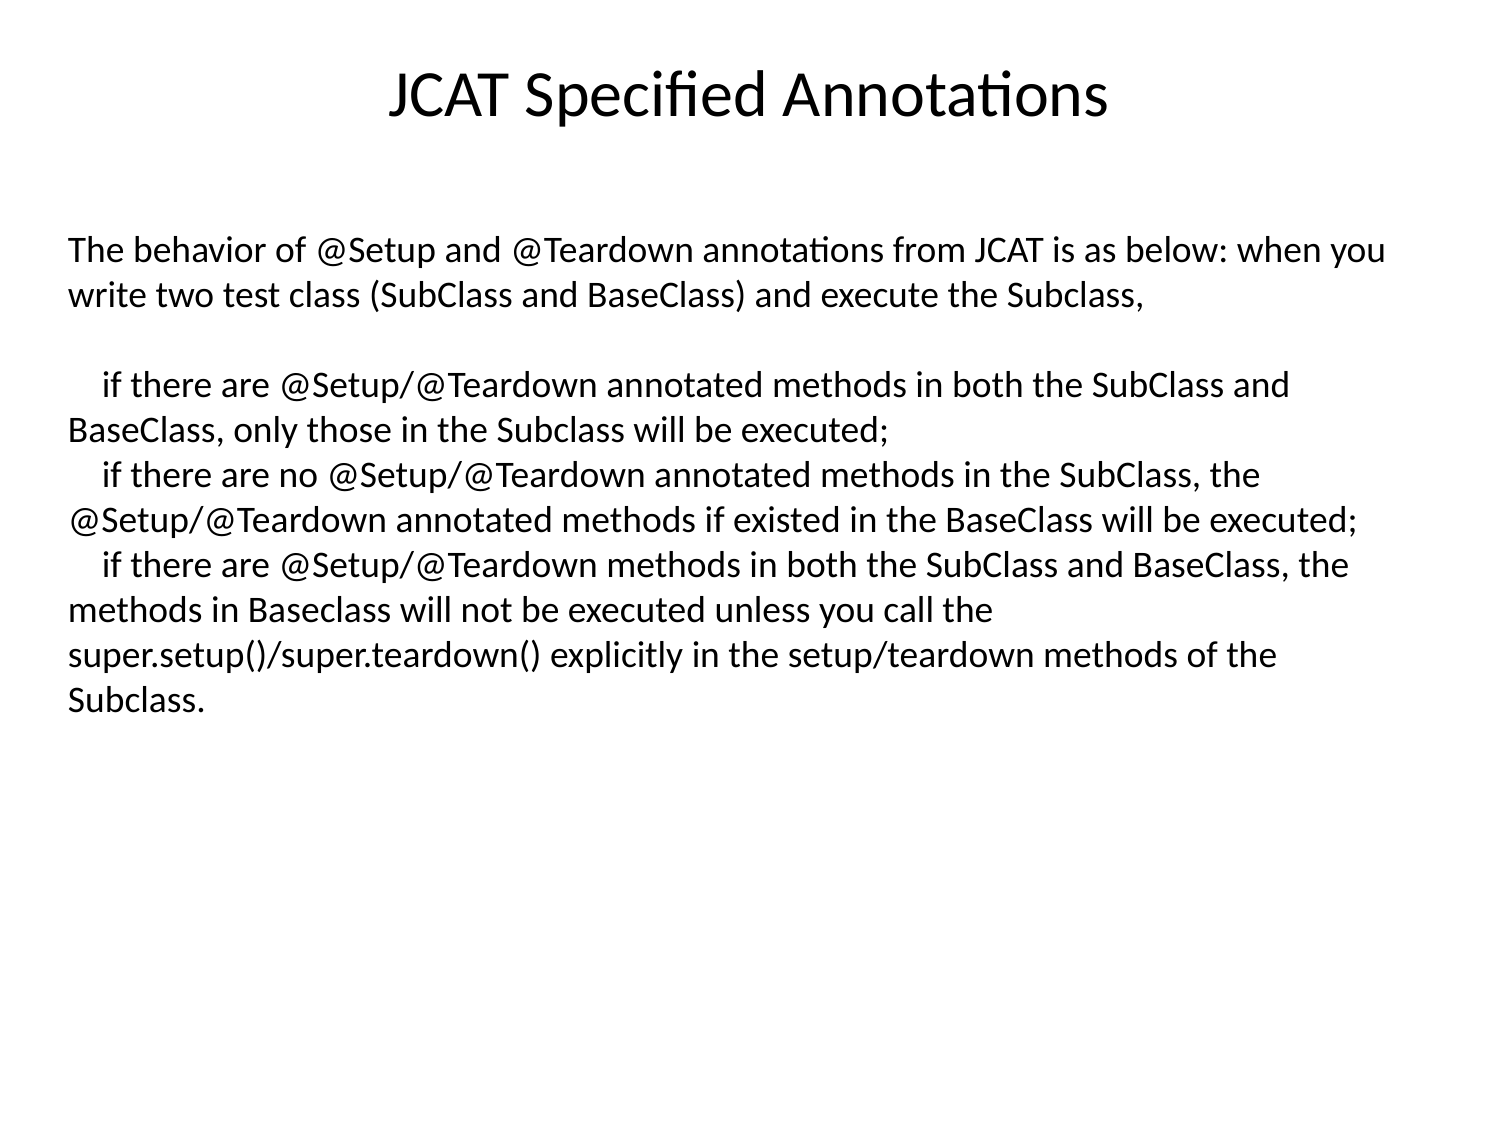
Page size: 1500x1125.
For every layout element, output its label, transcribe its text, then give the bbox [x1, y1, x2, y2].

title JCAT Specified Annotations [112, 42, 1388, 138]
text_box The behavior of @Setup and @Teardown annotations from JCAT is as below: when you write two test class (SubClass and BaseClass) and execute the Subclass, if there are @Setup/@Teardown annotated methods in both the SubClass and BaseClass, only those in the Subclass will be executed; if there are no @Setup/@Teardown annotated methods in the SubClass, the @Setup/@Teardown annotated methods if existed in the BaseClass will be executed; if there are @Setup/@Teardown methods in both the SubClass and BaseClass, the methods in Baseclass will not be executed unless you call the super.setup()/super.teardown() explicitly in the setup/teardown methods of the Subclass. [53, 172, 1436, 728]
